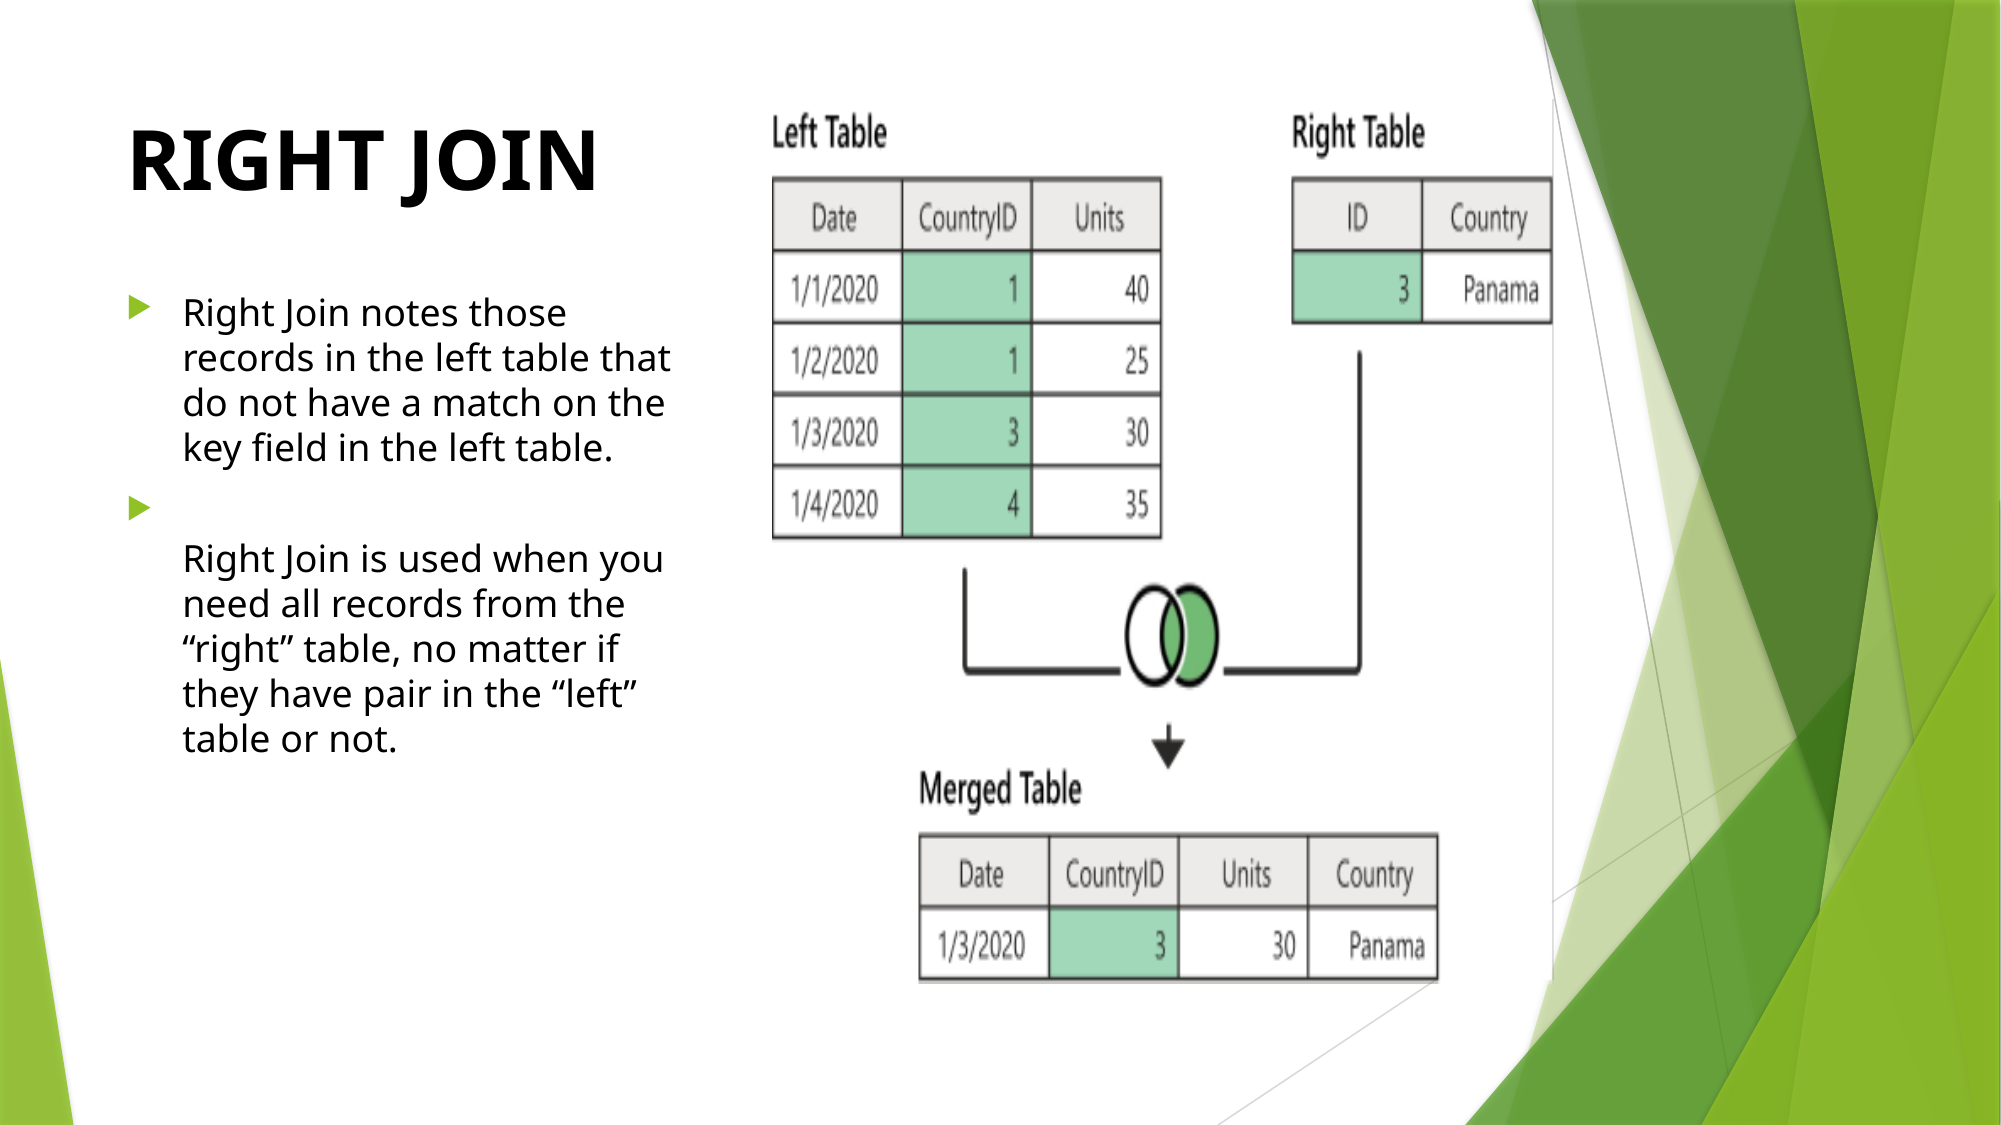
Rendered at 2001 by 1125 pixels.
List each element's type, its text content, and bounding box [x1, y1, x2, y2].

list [772, 99, 1556, 985]
list Right Join notes those records in the left table that do not have a match on the key field in the left table. Right Join is used when you need all records from the “right” table, no matter if they have pair in the “left” table or not. [111, 281, 707, 1046]
title RIGHT JOIN [111, 99, 771, 227]
